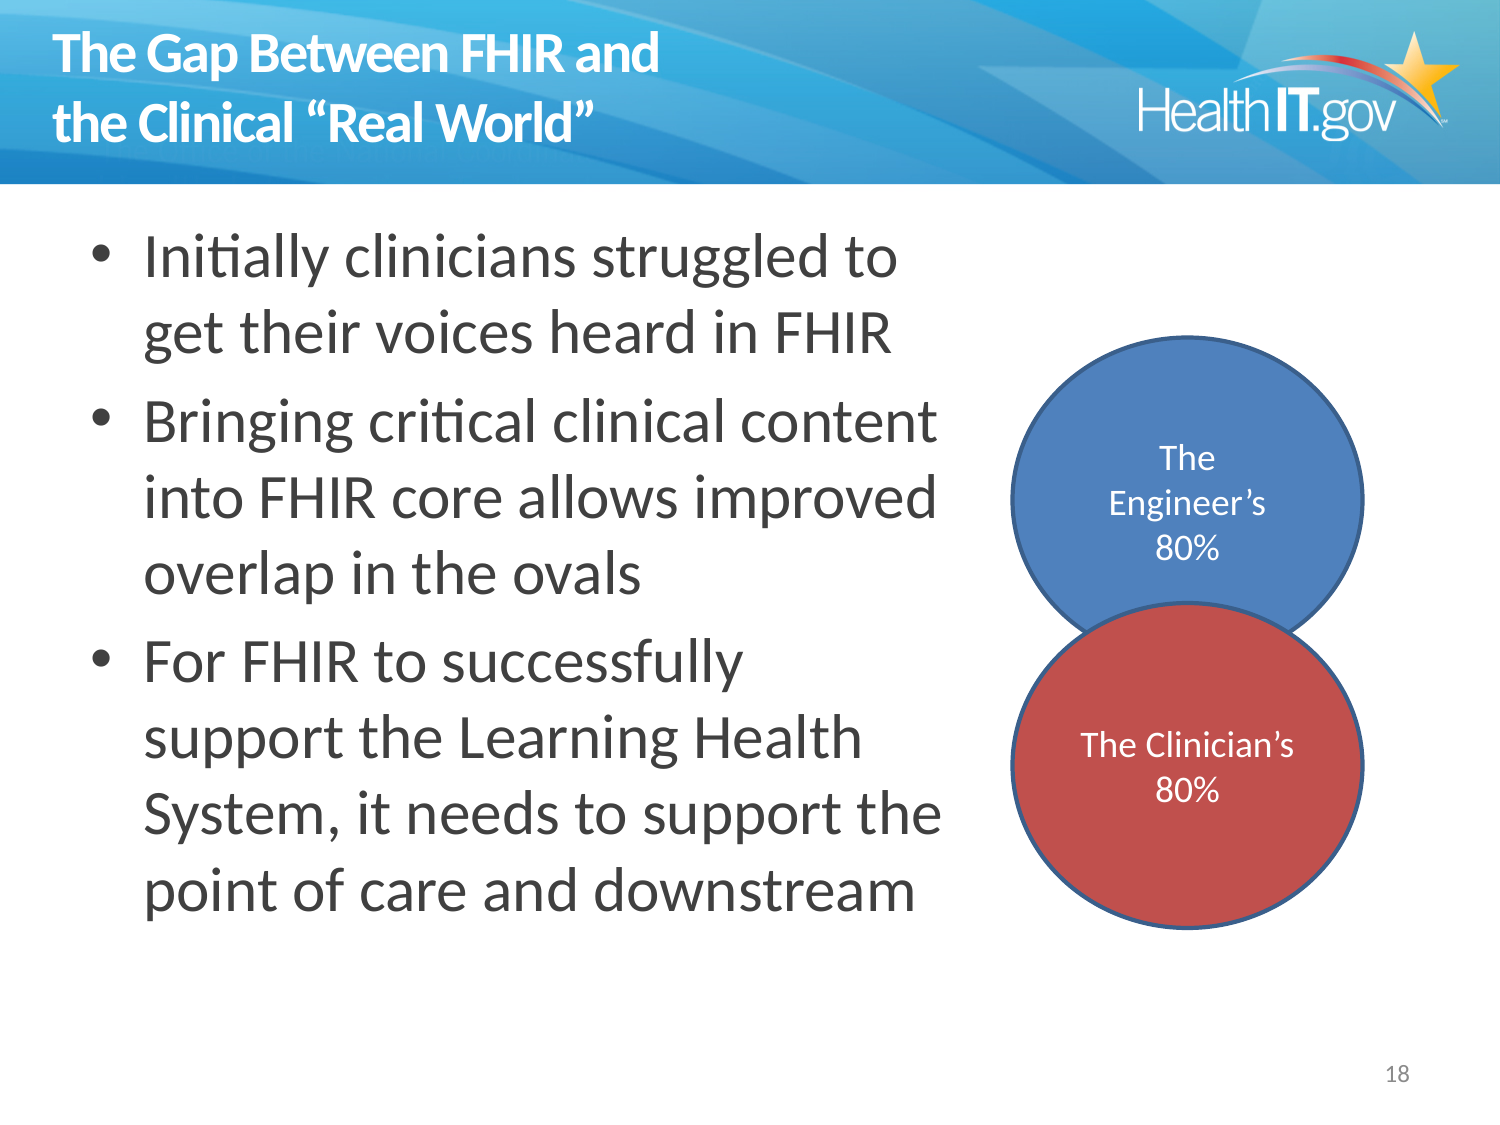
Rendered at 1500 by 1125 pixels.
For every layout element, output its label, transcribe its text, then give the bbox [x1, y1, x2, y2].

picture [0, 0, 1500, 1125]
slide_number 17 [1074, 1042, 1425, 1103]
title The Gap Between FHIR and the Clinical “Real World” [37, 0, 1388, 168]
text_box The Clinician’s 80% [1010, 600, 1365, 931]
list Initially clinicians struggled to get their voices heard in FHIR Bringing critical clinical content into FHIR core allows improved overlap in the ovals For FHIR to successfully support the Learning Health System, it needs to support the point of care and downstream [75, 206, 963, 1000]
text_box The Engineer’s 80% [1010, 335, 1365, 633]
